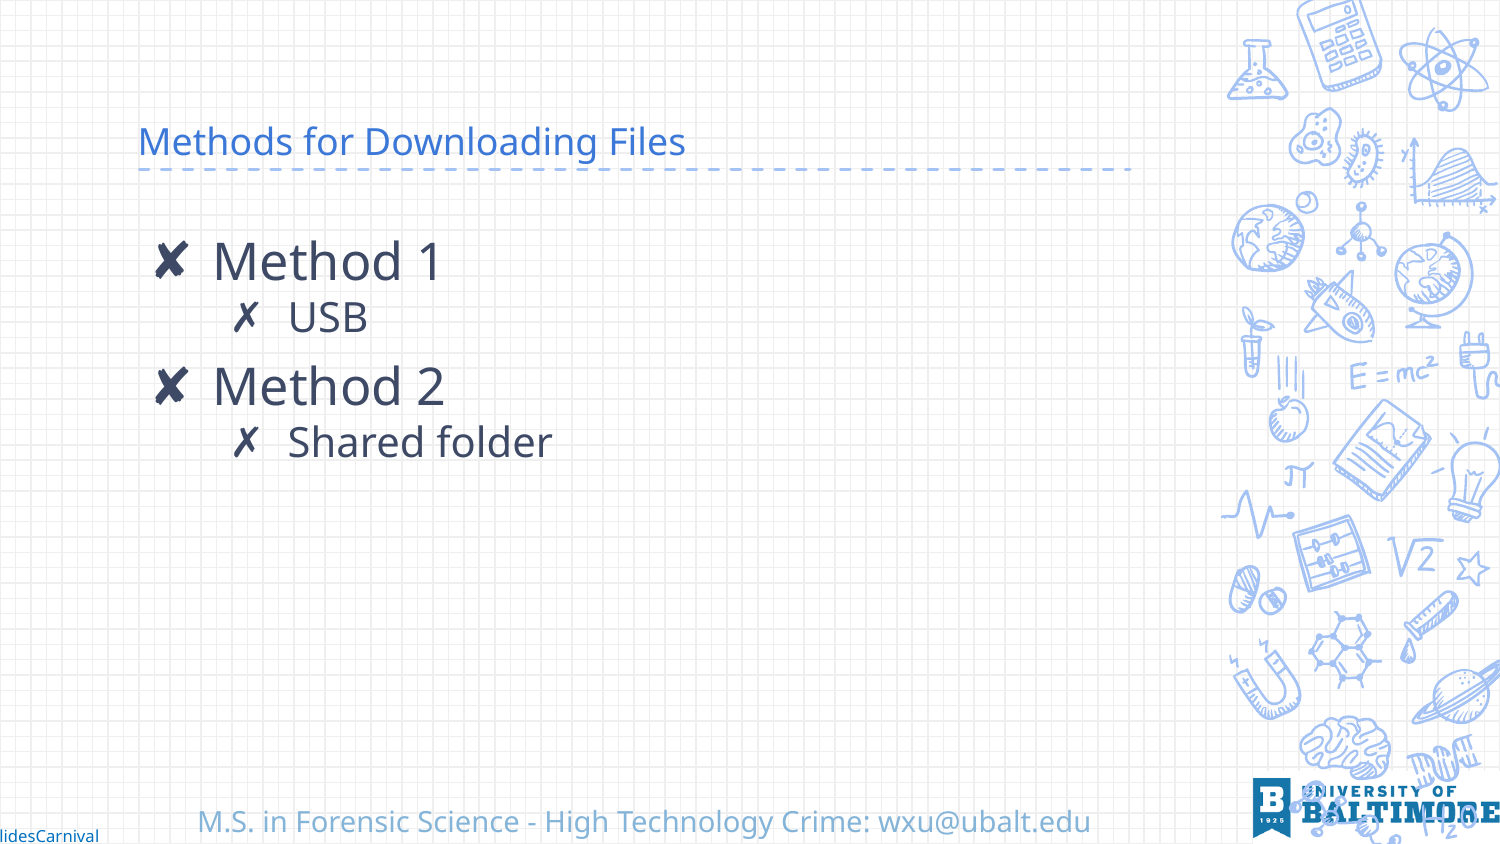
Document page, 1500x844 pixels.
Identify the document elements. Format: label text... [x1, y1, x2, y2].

picture [1327, 813, 1336, 822]
picture [1316, 786, 1321, 797]
list Method 1 USB Method 2 Shared folder [122, 213, 1130, 806]
picture [1253, 771, 1500, 844]
title Methods for Downloading Files [122, 36, 1130, 178]
picture [1365, 817, 1376, 833]
